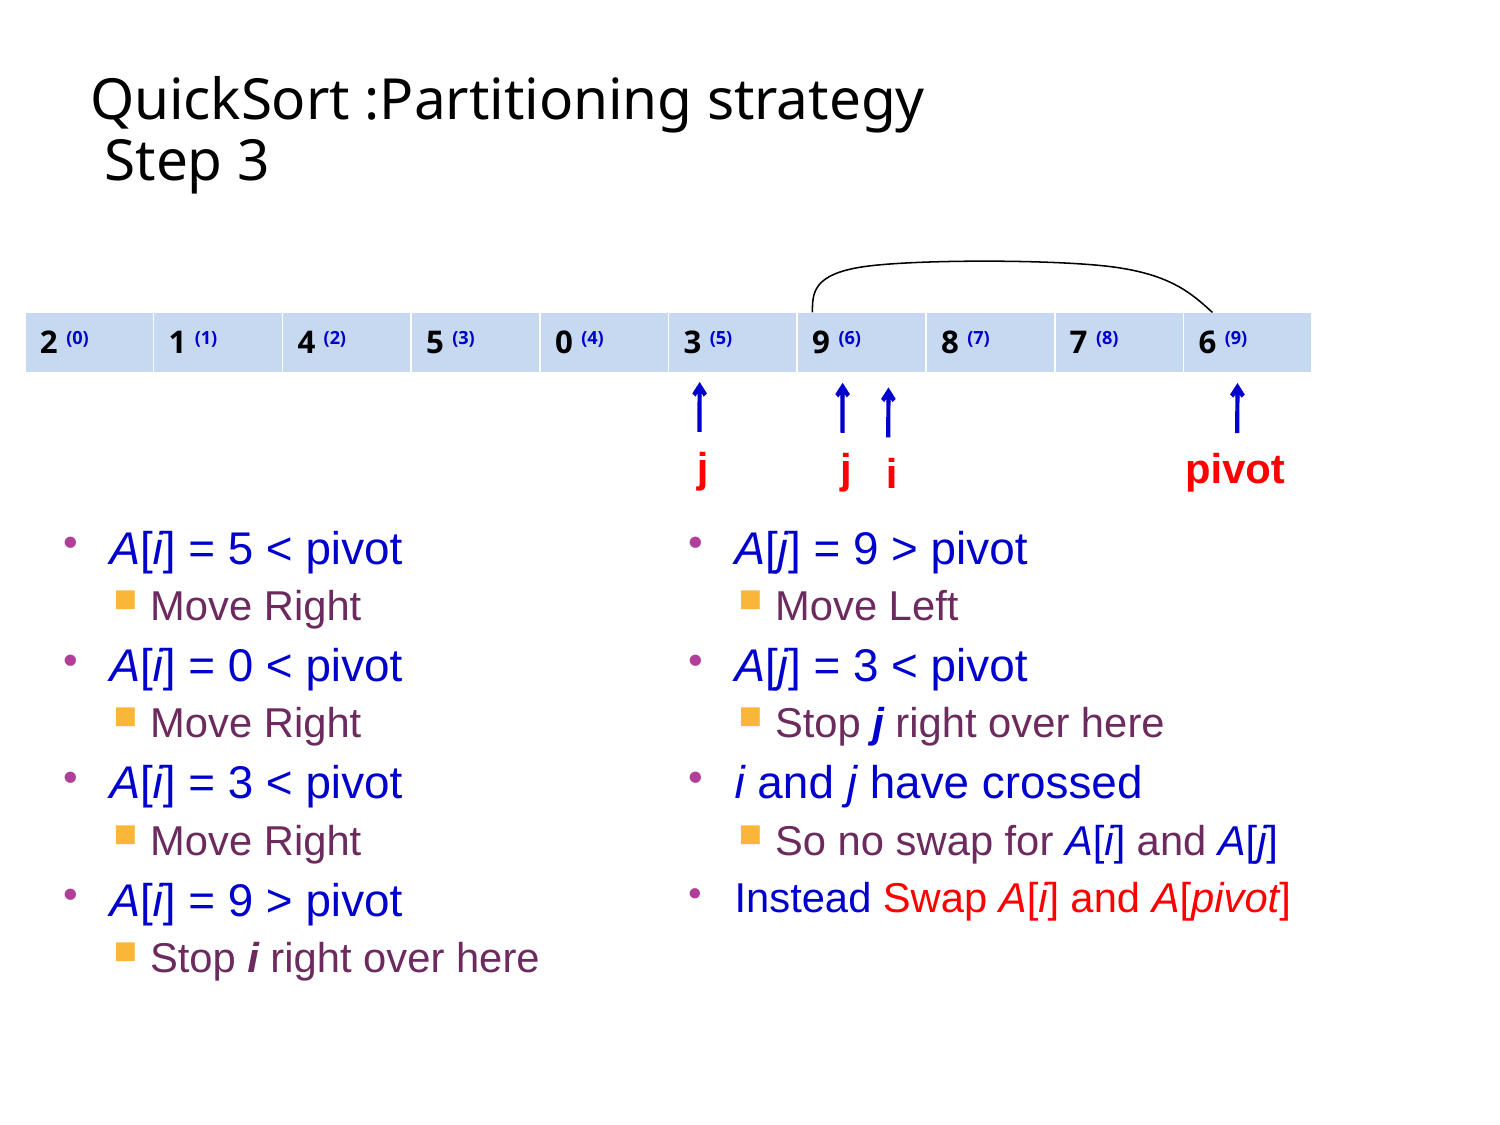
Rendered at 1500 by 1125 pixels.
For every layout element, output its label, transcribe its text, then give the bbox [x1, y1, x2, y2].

text_box i [871, 439, 913, 505]
text_box pivot [1170, 434, 1300, 500]
text_box A[i] = 5 < pivot Move Right A[i] = 0 < pivot Move Right A[i] = 3 < pivot Move Right A[i] = 9 > pivot Stop i right over here [49, 517, 588, 1000]
title QuickSort :Partitioning strategy Step 3 [75, 62, 1263, 200]
table_header 1 (1) [154, 313, 282, 372]
text_box j [825, 434, 867, 500]
table_header 2 (0) [26, 313, 153, 372]
table_header 3 (5) [669, 313, 796, 372]
table_header 0 (4) [541, 313, 668, 372]
table_header 7 (8) [1056, 313, 1183, 372]
text_box [812, 261, 1213, 313]
table_header 4 (2) [283, 313, 410, 372]
table_header 8 (7) [927, 313, 1054, 372]
text_box j [682, 433, 724, 499]
table_header 9 (6) [798, 313, 925, 372]
table_header 5 (3) [412, 313, 539, 372]
table_header 6 (9) [1184, 313, 1311, 372]
text_box A[j] = 9 > pivot Move Left A[j] = 3 < pivot Stop j right over here i and j have crossed So no swap for A[i] and A[j] Instead Swap A[i] and A[pivot] [675, 517, 1313, 1000]
